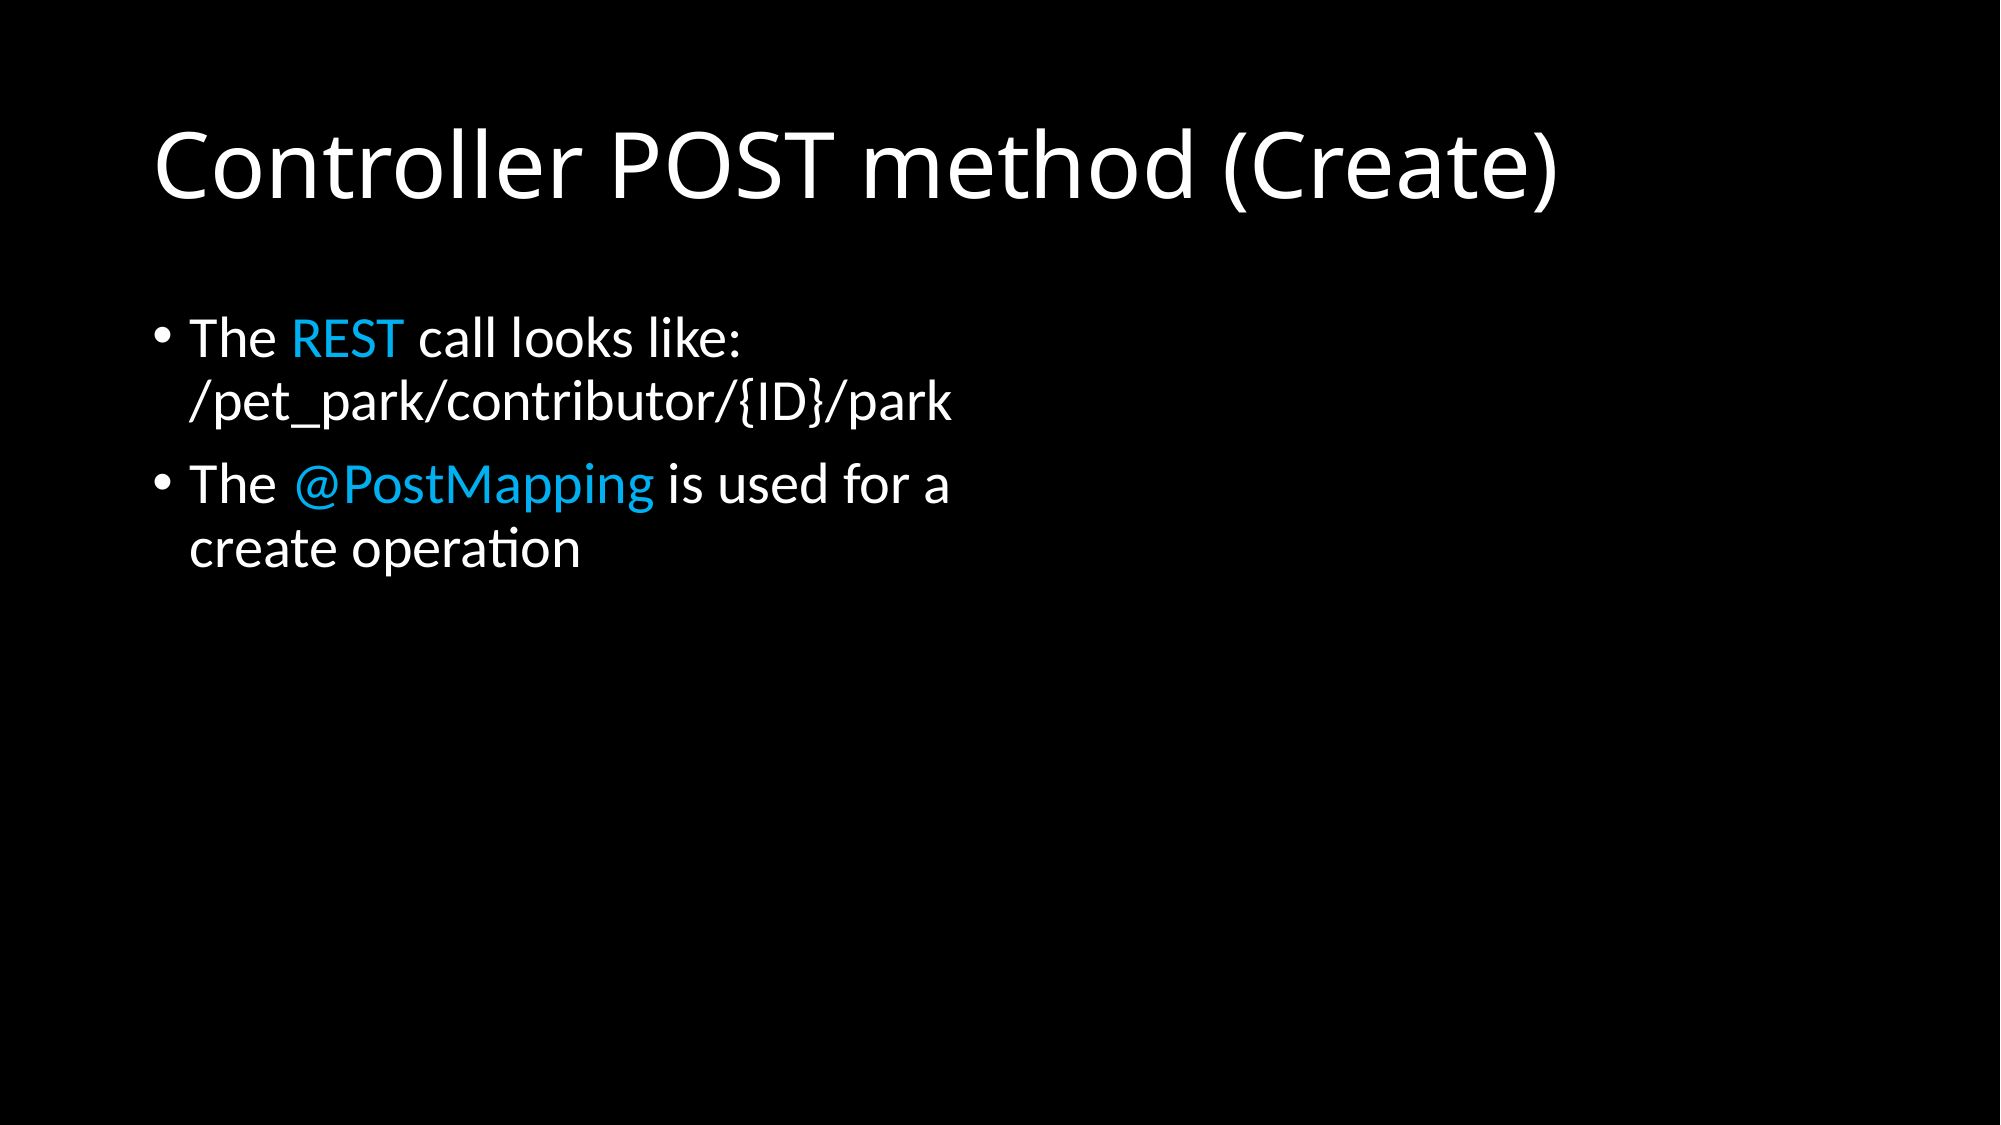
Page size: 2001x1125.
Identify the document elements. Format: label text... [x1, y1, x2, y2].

list The REST call looks like: /pet_park/contributor/{ID}/park The @PostMapping is used for a create operation [137, 299, 1064, 1014]
title Controller POST method (Create) [137, 59, 1863, 278]
